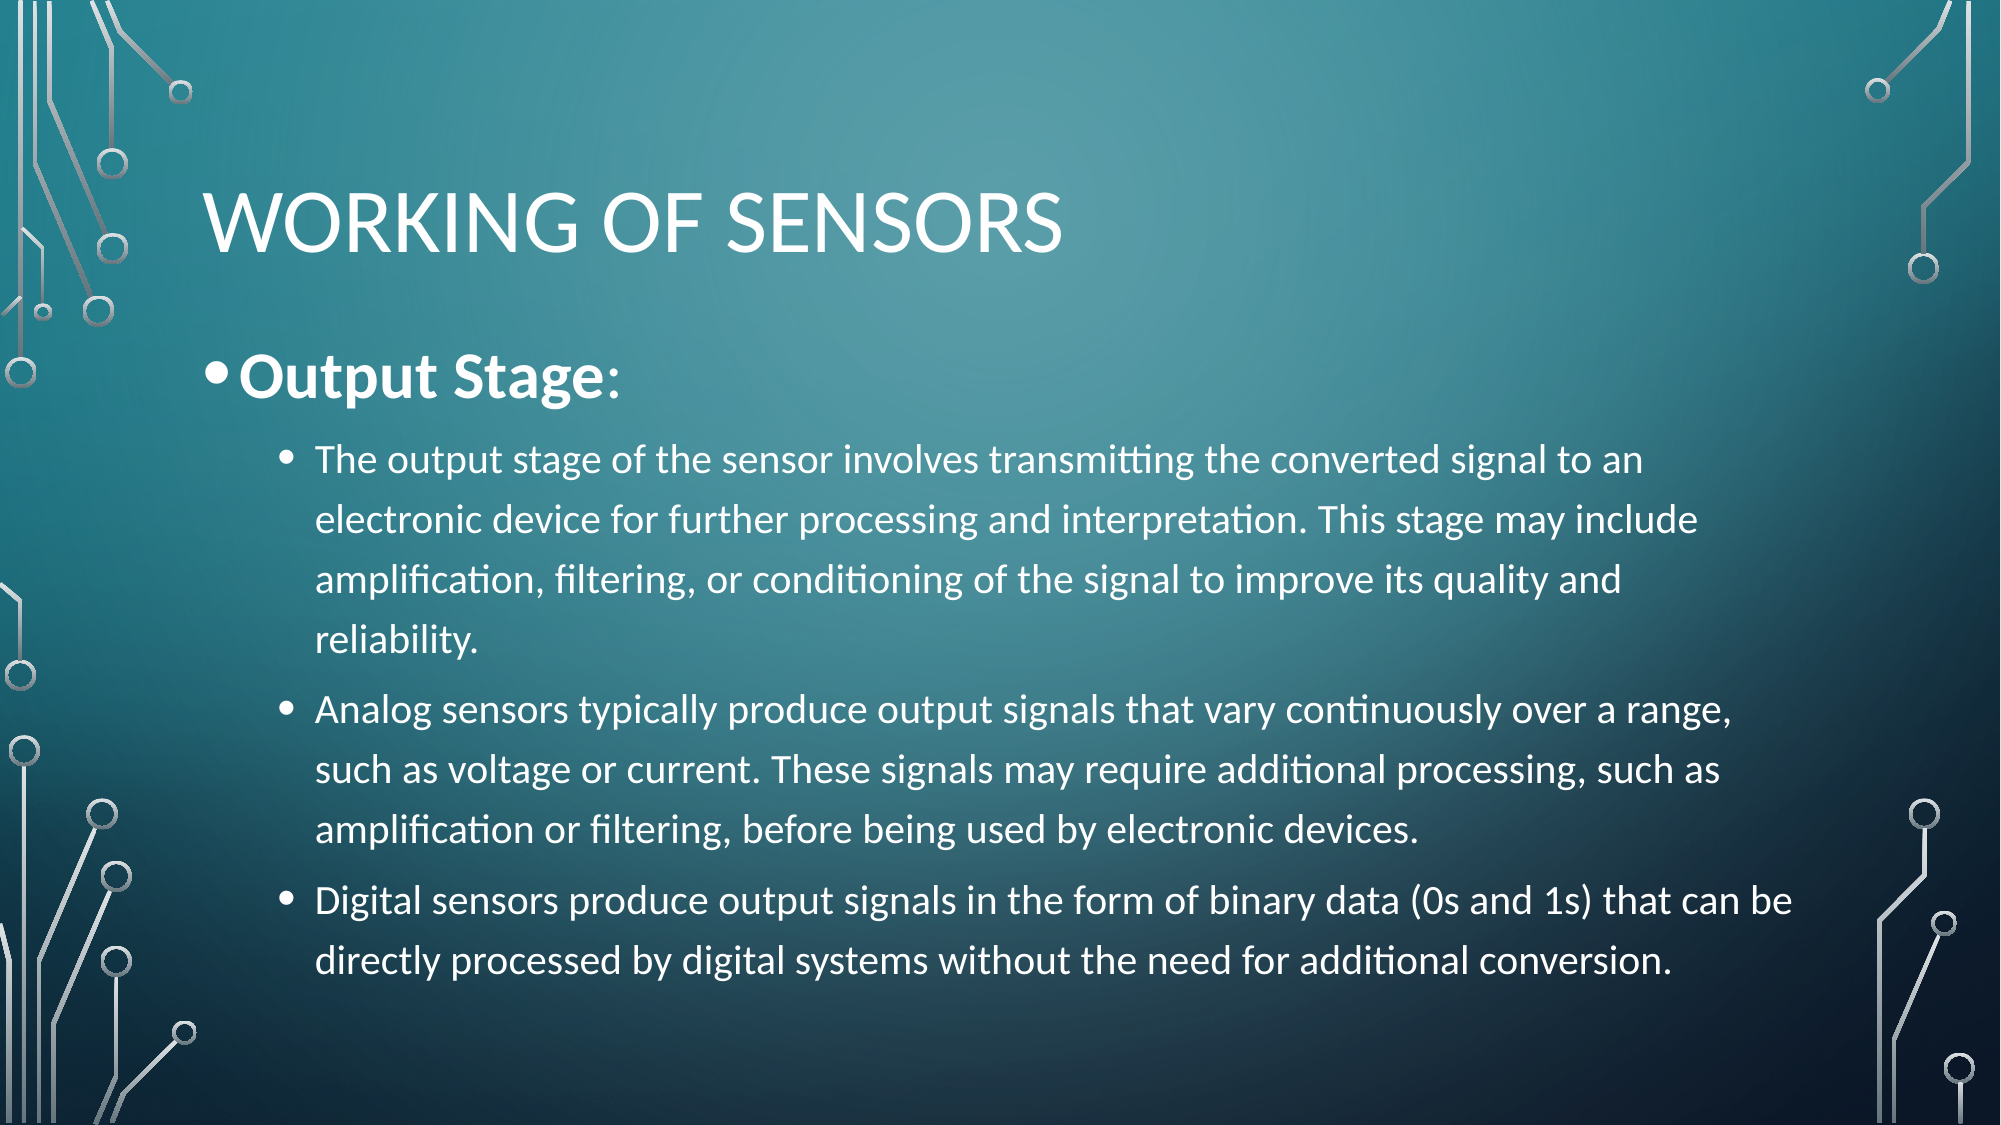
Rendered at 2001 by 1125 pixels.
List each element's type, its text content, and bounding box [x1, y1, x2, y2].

list Output Stage: The output stage of the sensor involves transmitting the converted signal to an electronic device for further processing and interpretation. This stage may include amplification, filtering, or conditioning of the signal to improve its quality and reliability. Analog sensors typically produce output signals that vary continuously over a range, such as voltage or current. These signals may require additional processing, such as amplification or filtering, before being used by electronic devices. Digital sensors produce output signals in the form of binary data (0s and 1s) that can be directly processed by digital systems without the need for additional conversion. [187, 307, 1813, 889]
title Working of sensors [187, 101, 1813, 307]
